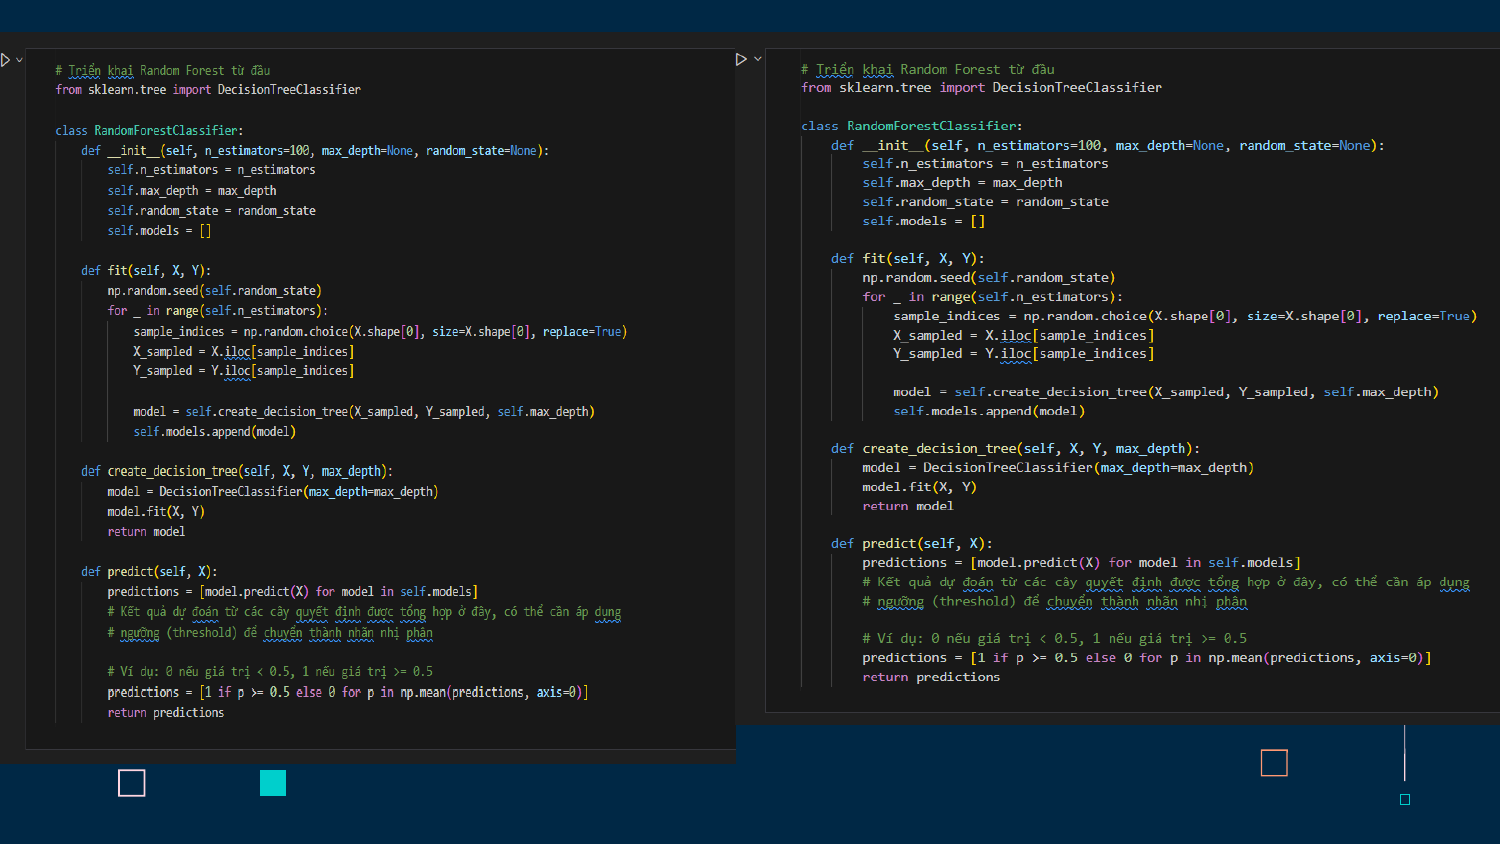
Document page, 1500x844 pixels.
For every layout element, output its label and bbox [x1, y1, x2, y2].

picture [0, 32, 1500, 764]
